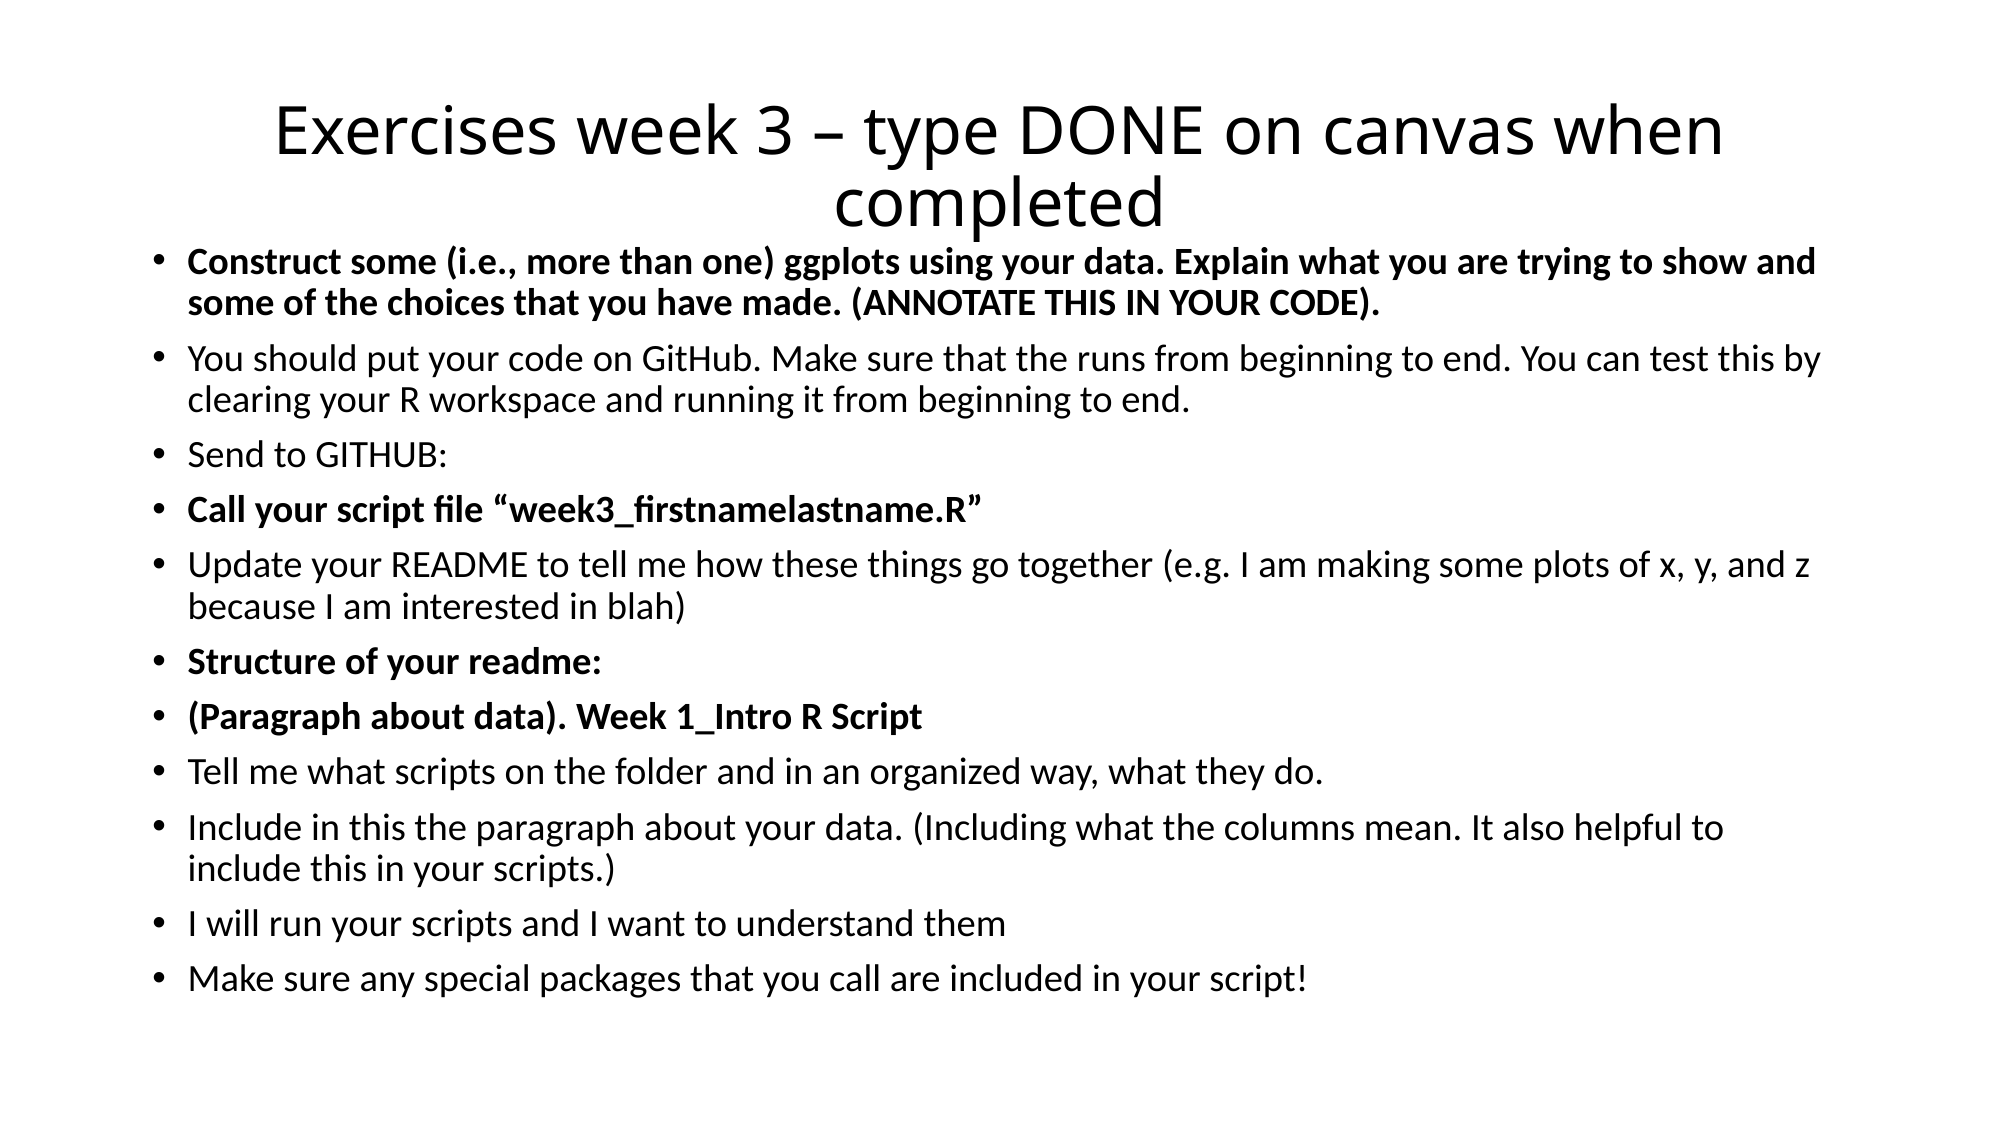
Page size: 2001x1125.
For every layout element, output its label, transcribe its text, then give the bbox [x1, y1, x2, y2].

list Construct some (i.e., more than one) ggplots using your data. Explain what you are trying to show and some of the choices that you have made. (ANNOTATE THIS IN YOUR CODE). You should put your code on GitHub. Make sure that the runs from beginning to end. You can test this by clearing your R workspace and running it from beginning to end. Send to GITHUB: Call your script file “week3_firstnamelastname.R” Update your README to tell me how these things go together (e.g. I am making some plots of x, y, and z because I am interested in blah) Structure of your readme: (Paragraph about data). Week 1_Intro R Script Tell me what scripts on the folder and in an organized way, what they do. Include in this the paragraph about your data. (Including what the columns mean. It also helpful to include this in your scripts.) I will run your scripts and I want to understand them Make sure any special packages that you call are included in your script! [137, 233, 1863, 1014]
title Exercises week 3 – type DONE on canvas when completed [137, 59, 1863, 233]
